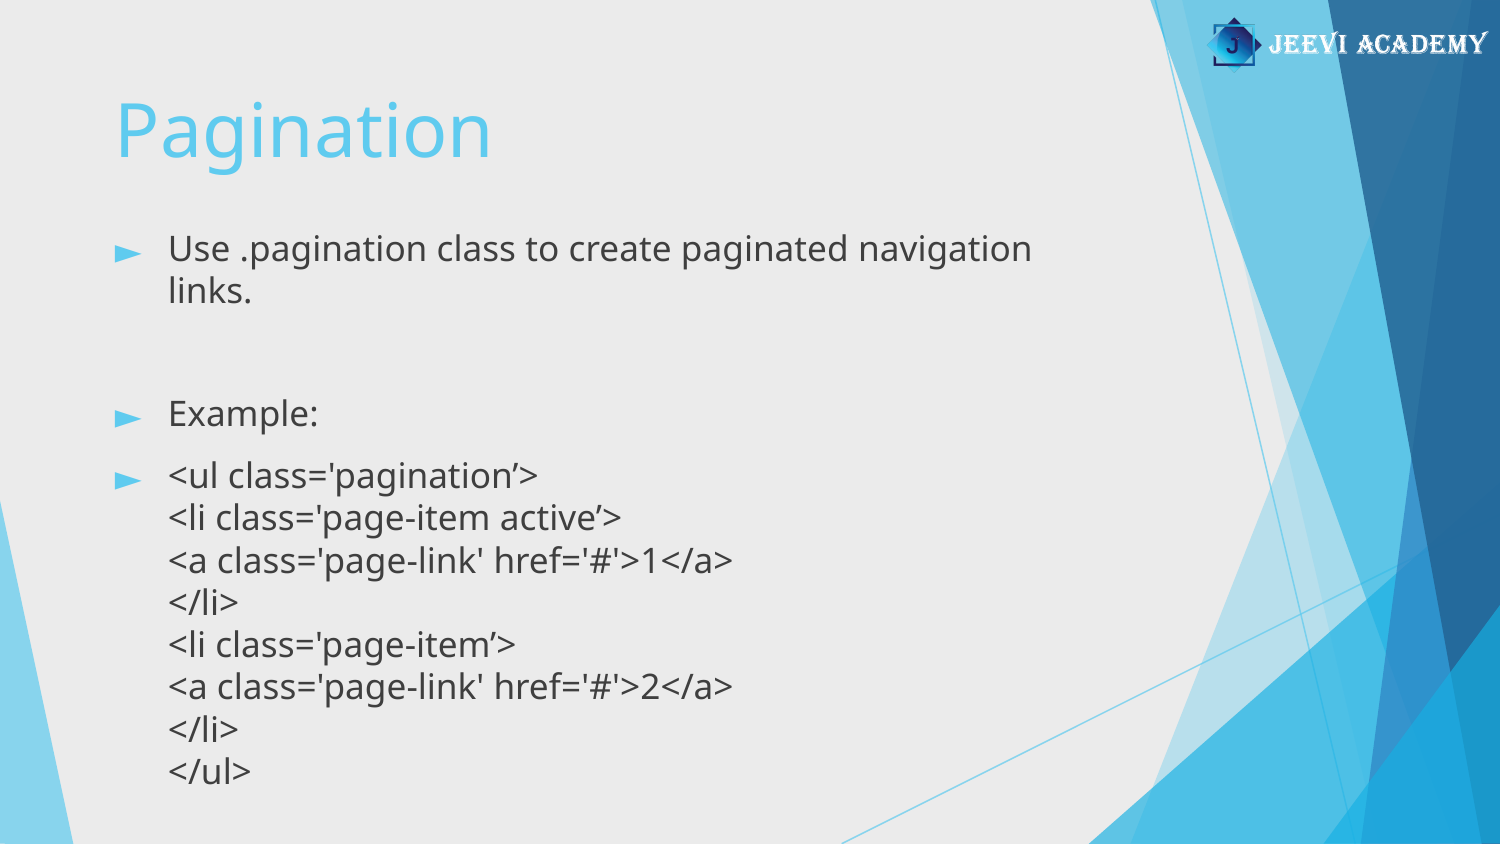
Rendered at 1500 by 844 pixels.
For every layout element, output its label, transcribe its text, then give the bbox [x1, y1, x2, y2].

list Use .pagination class to create paginated navigation links. Example: <ul class='pagination’> <li class='page-item active’> <a class='page-link' href='#'>1</a> </li> <li class='page-item’> <a class='page-link' href='#'>2</a> </li> </ul> [99, 218, 1142, 803]
picture [1203, 14, 1490, 75]
title Pagination [99, 75, 1142, 218]
